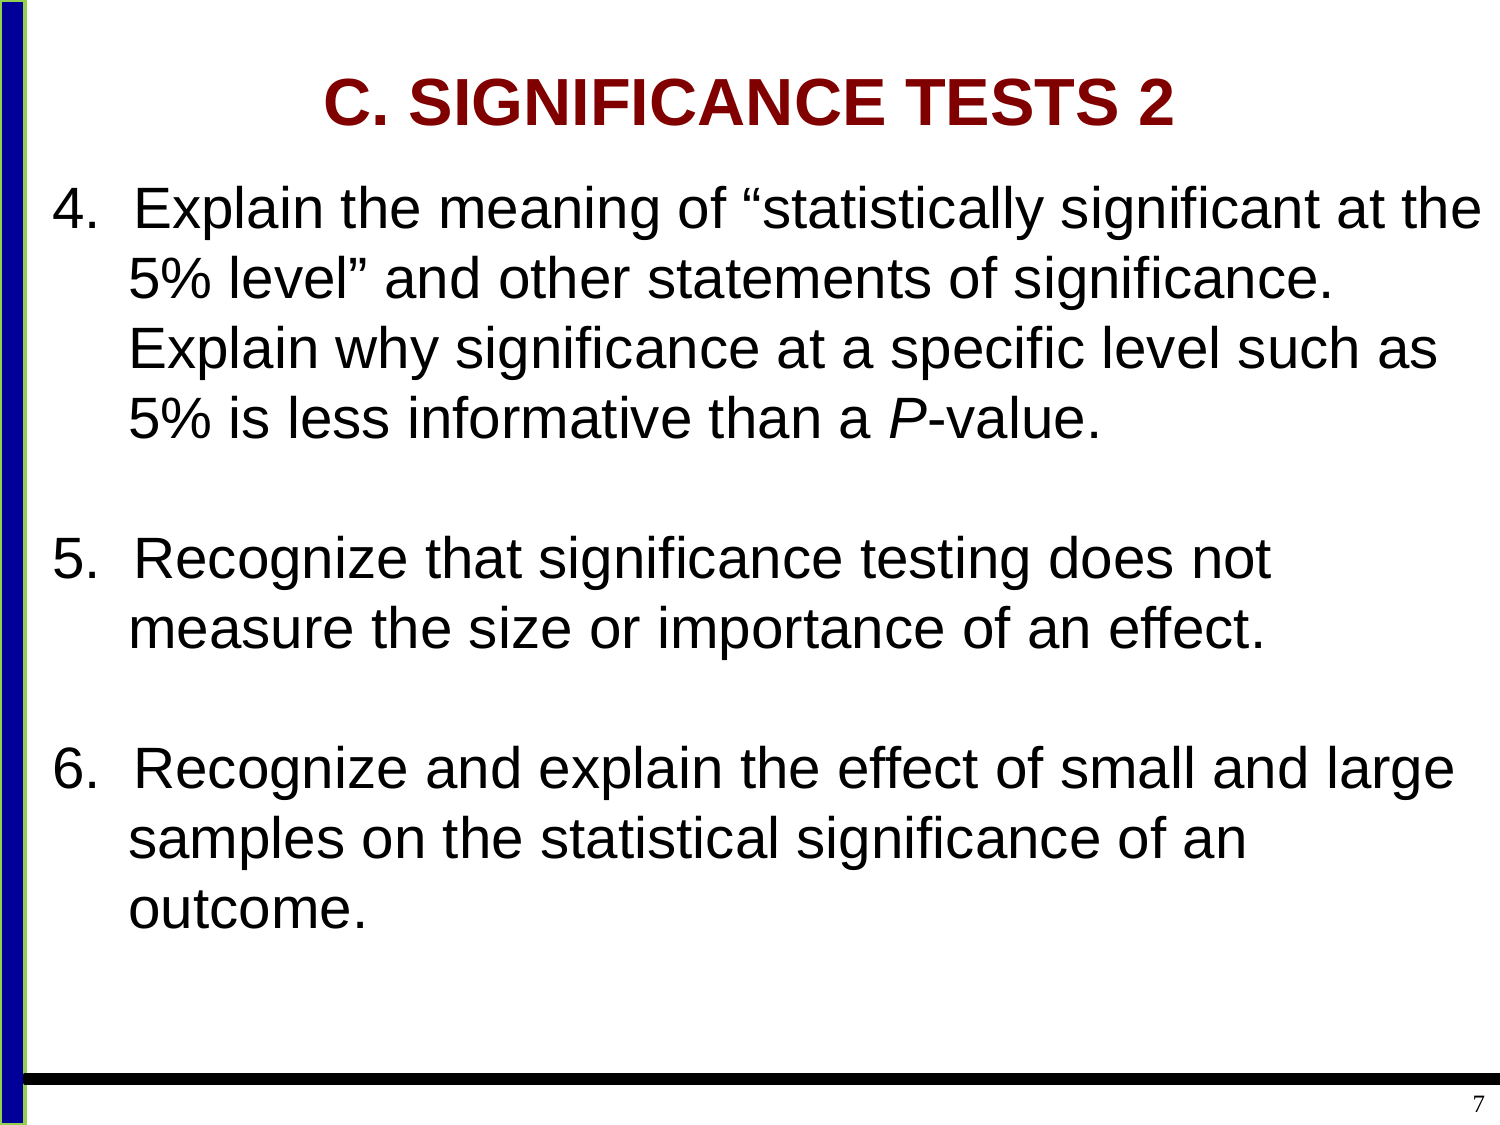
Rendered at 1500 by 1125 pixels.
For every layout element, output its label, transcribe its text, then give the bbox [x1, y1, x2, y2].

title C. SIGNIFICANCE TESTS 2 [74, 44, 1426, 162]
text_box 4. Explain the meaning of “statistically significant at the 5% level” and other statements of significance. Explain why significance at a specific level such as 5% is less informative than a P-value. 5. Recognize that significance testing does not measure the size or importance of an effect. 6. Recognize and explain the effect of small and large samples on the statistical significance of an outcome. [37, 162, 1500, 948]
